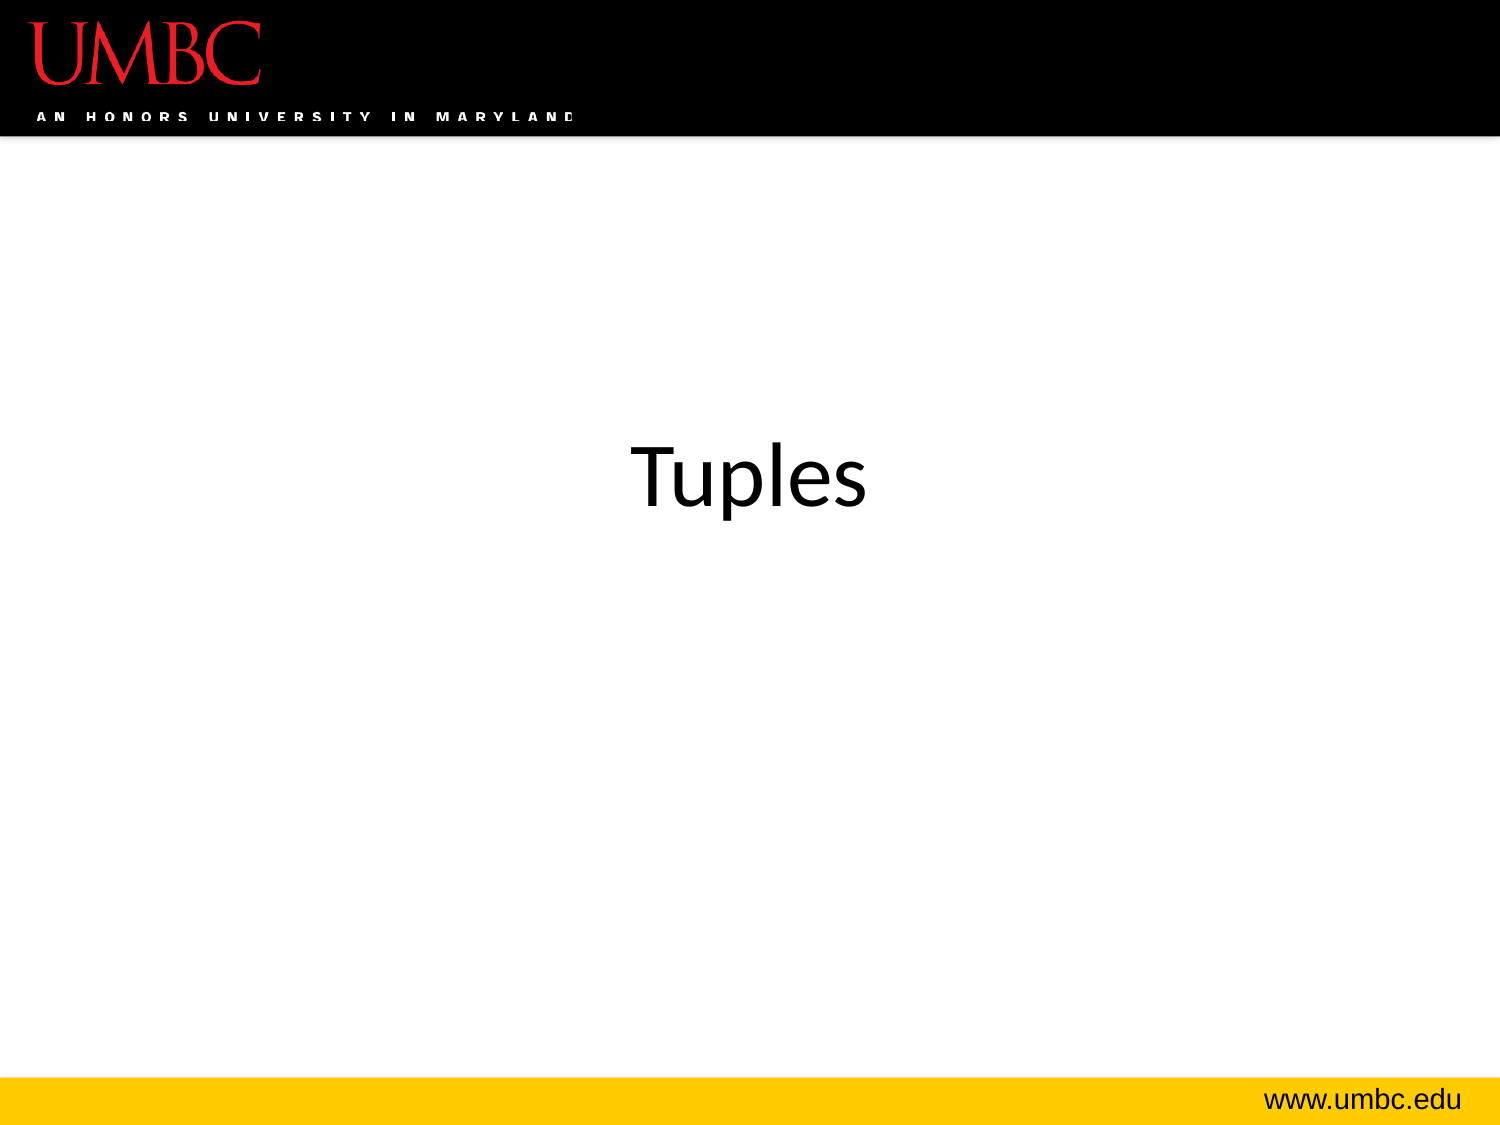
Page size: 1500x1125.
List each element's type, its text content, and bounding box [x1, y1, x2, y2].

title Tuples [112, 349, 1388, 591]
